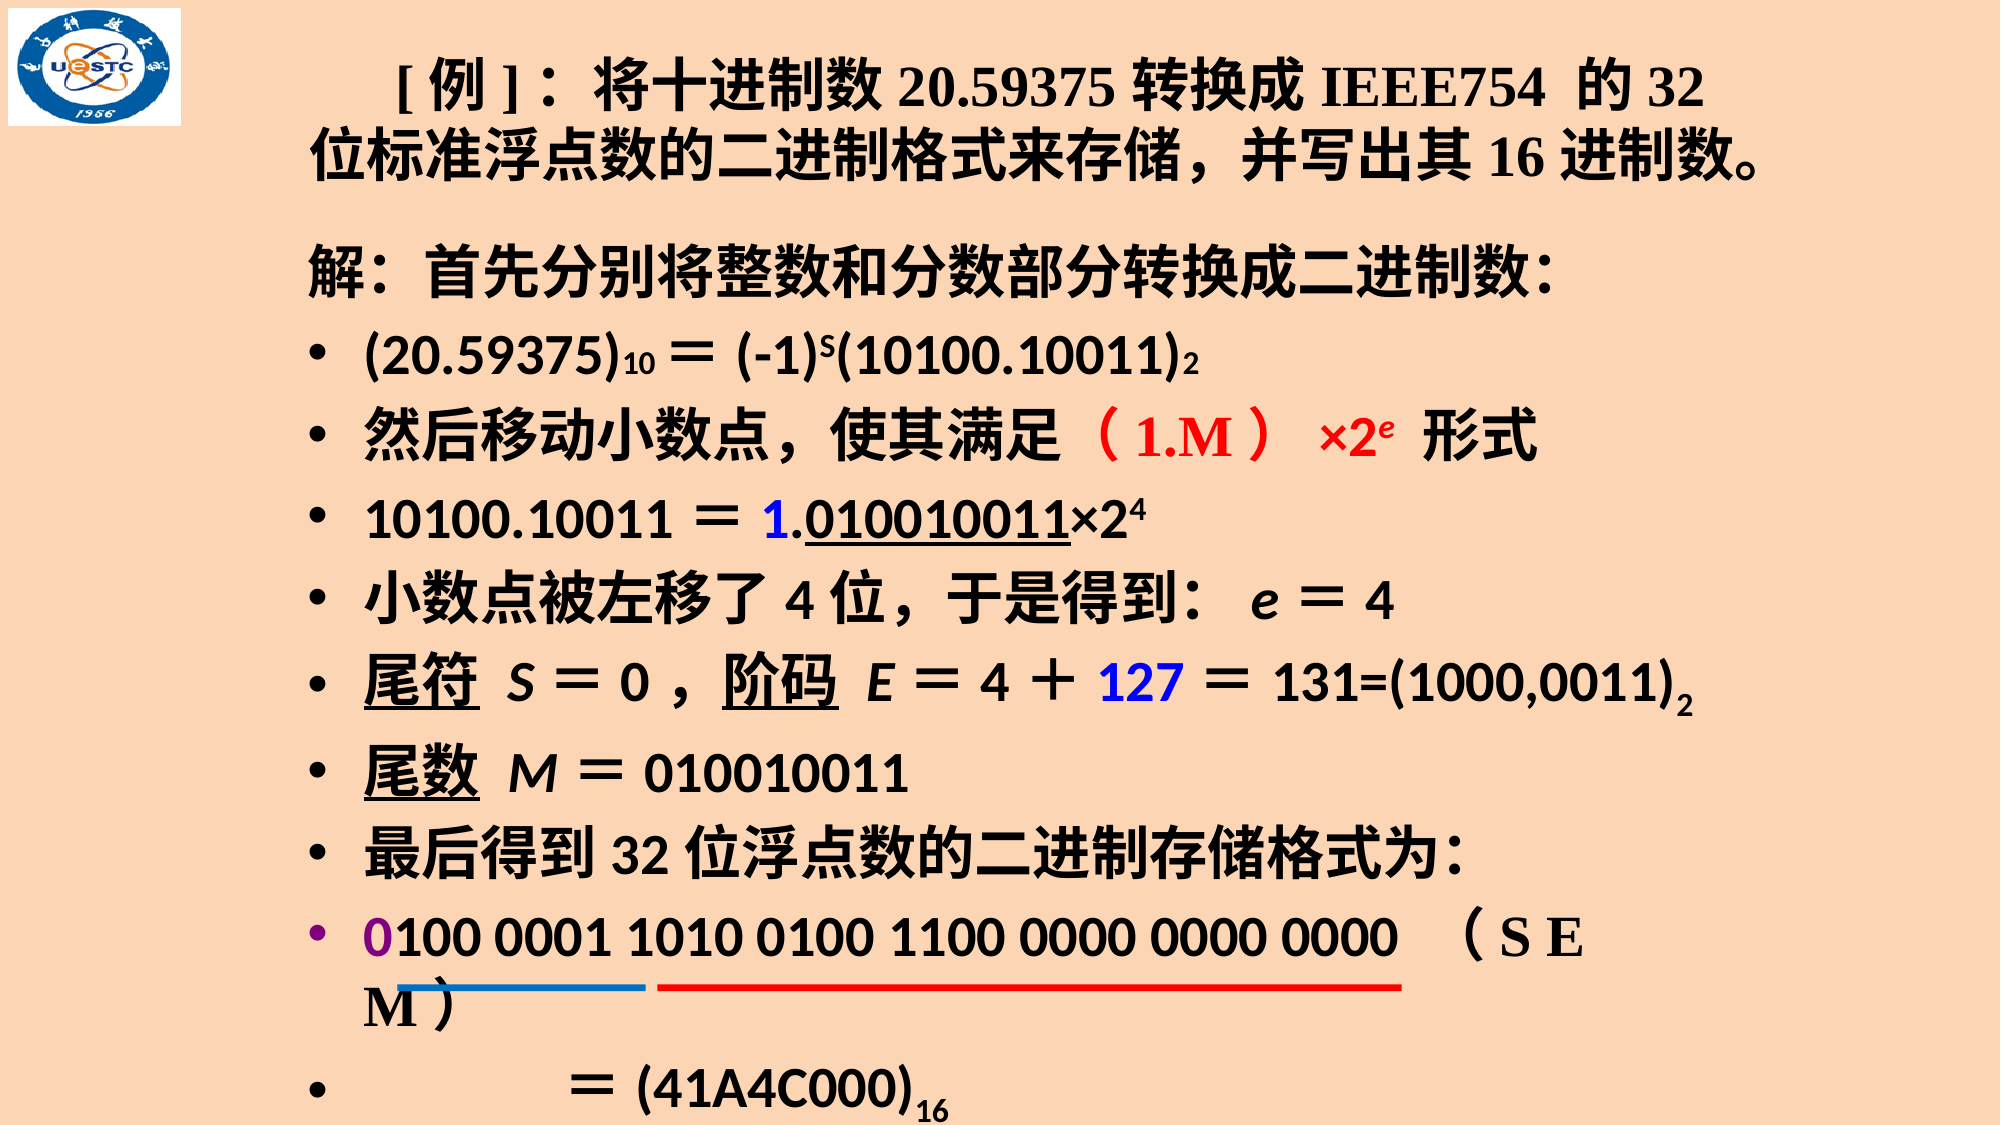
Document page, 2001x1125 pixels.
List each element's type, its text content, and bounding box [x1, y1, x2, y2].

picture [8, 8, 181, 126]
text_box [例]：将十进制数20.59375转换成IEEE754 的32位标准浮点数的二进制格式来存储，并写出其16进制数。 [293, 41, 1756, 266]
text_box 解：首先分别将整数和分数部分转换成二进制数： (20.59375)10＝(-1)S(10100.10011)2 然后移动小数点，使其满足（1.M）×2e 形式 10100.10011＝1.010010011×24 小数点被左移了4位，于是得到：e＝4 尾符 S＝0，阶码 E＝4＋127＝131=(1000,0011)2 尾数 M＝010010011 最后得到32位浮点数的二进制存储格式为： 0100 0001 1010 0100 1100 0000 0000 0000 （S E M） ＝(41A4C000)16 [292, 227, 1741, 1094]
